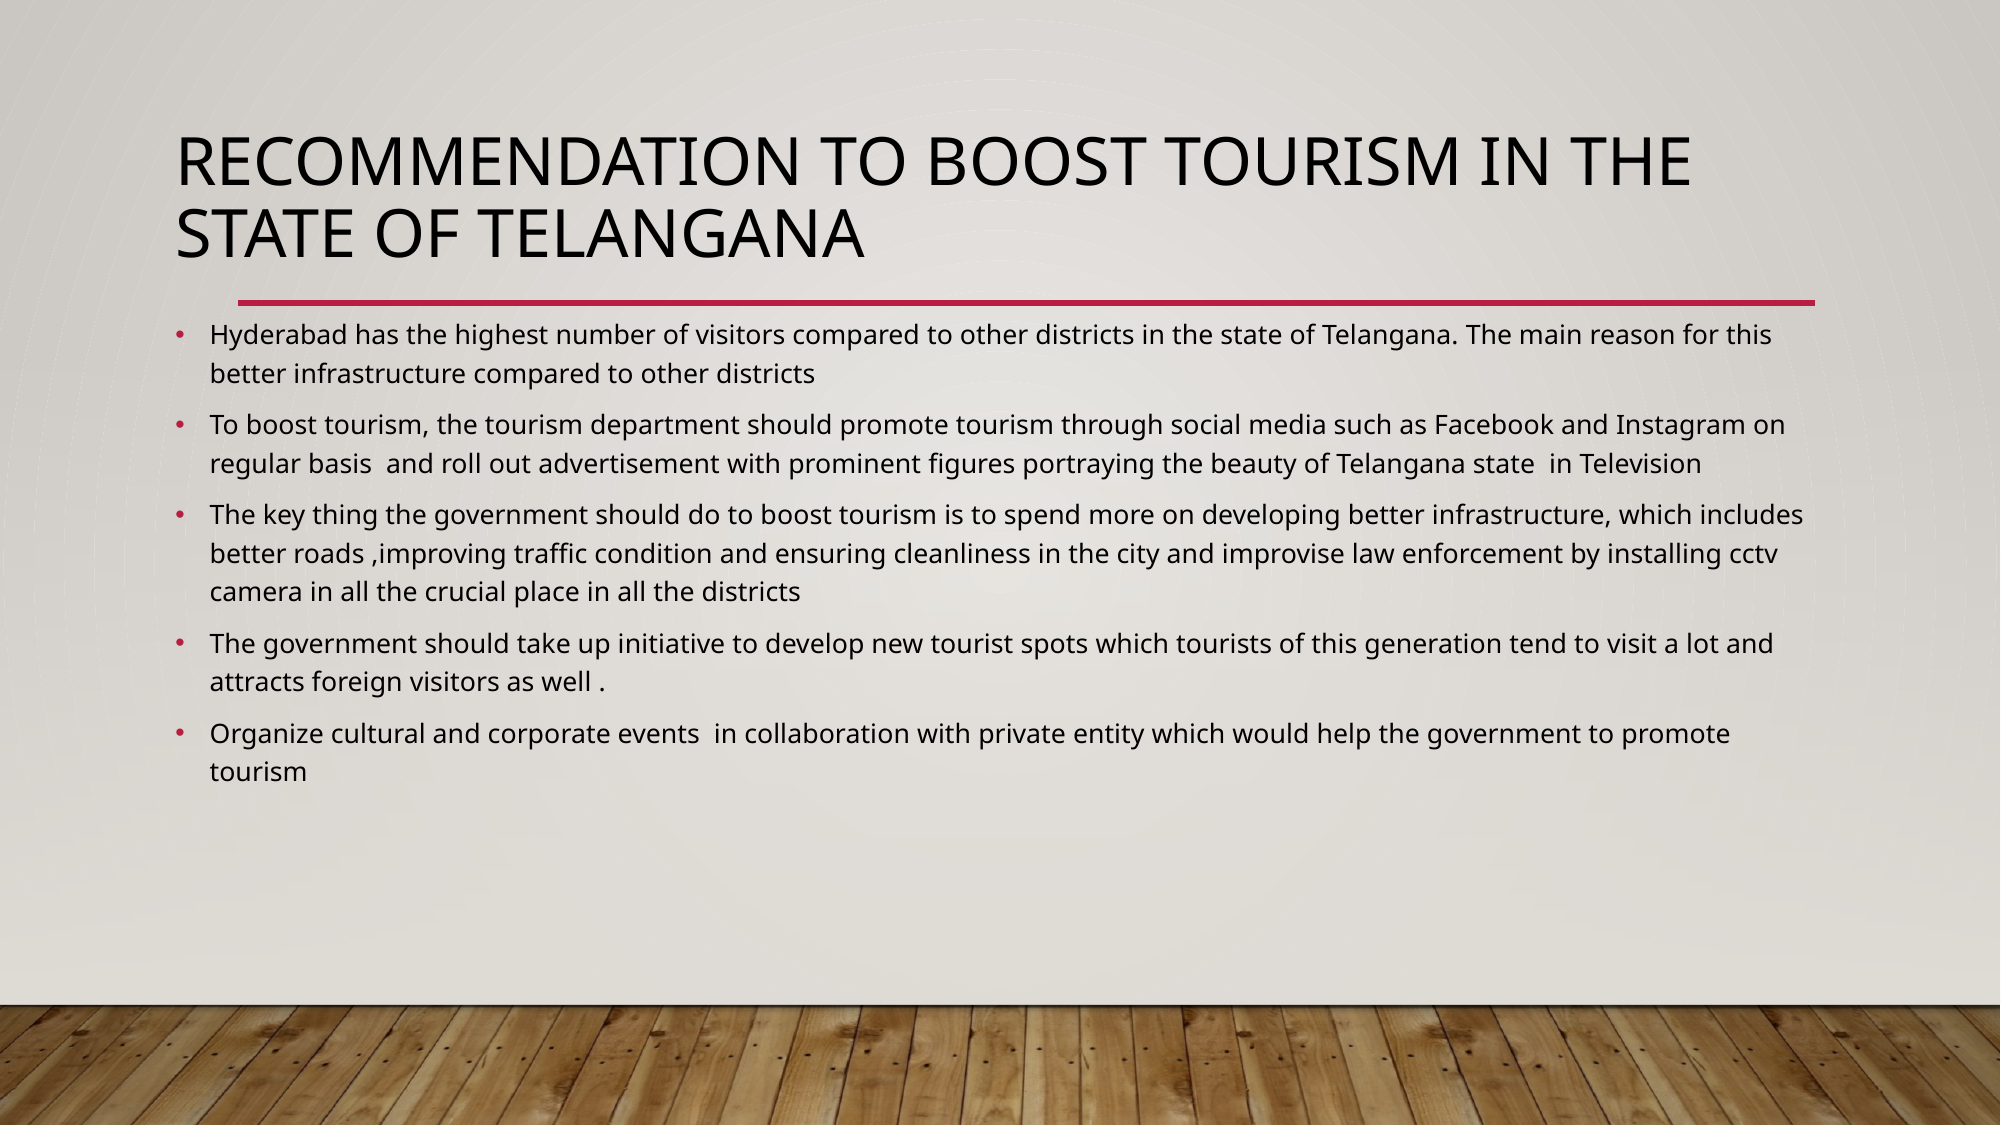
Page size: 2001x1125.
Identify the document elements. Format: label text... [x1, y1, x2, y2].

list Hyderabad has the highest number of visitors compared to other districts in the state of Telangana. The main reason for this better infrastructure compared to other districts To boost tourism, the tourism department should promote tourism through social media such as Facebook and Instagram on regular basis and roll out advertisement with prominent figures portraying the beauty of Telangana state in Television The key thing the government should do to boost tourism is to spend more on developing better infrastructure, which includes better roads ,improving traffic condition and ensuring cleanliness in the city and improvise law enforcement by installing cctv camera in all the crucial place in all the districts The government should take up initiative to develop new tourist spots which tourists of this generation tend to visit a lot and attracts foreign visitors as well . Organize cultural and corporate events in collaboration with private entity which would help the government to promote tourism [160, 304, 1828, 804]
picture [0, 1005, 2000, 1125]
title Recommendation to boost tourism in the state of Telangana [160, 120, 1736, 293]
